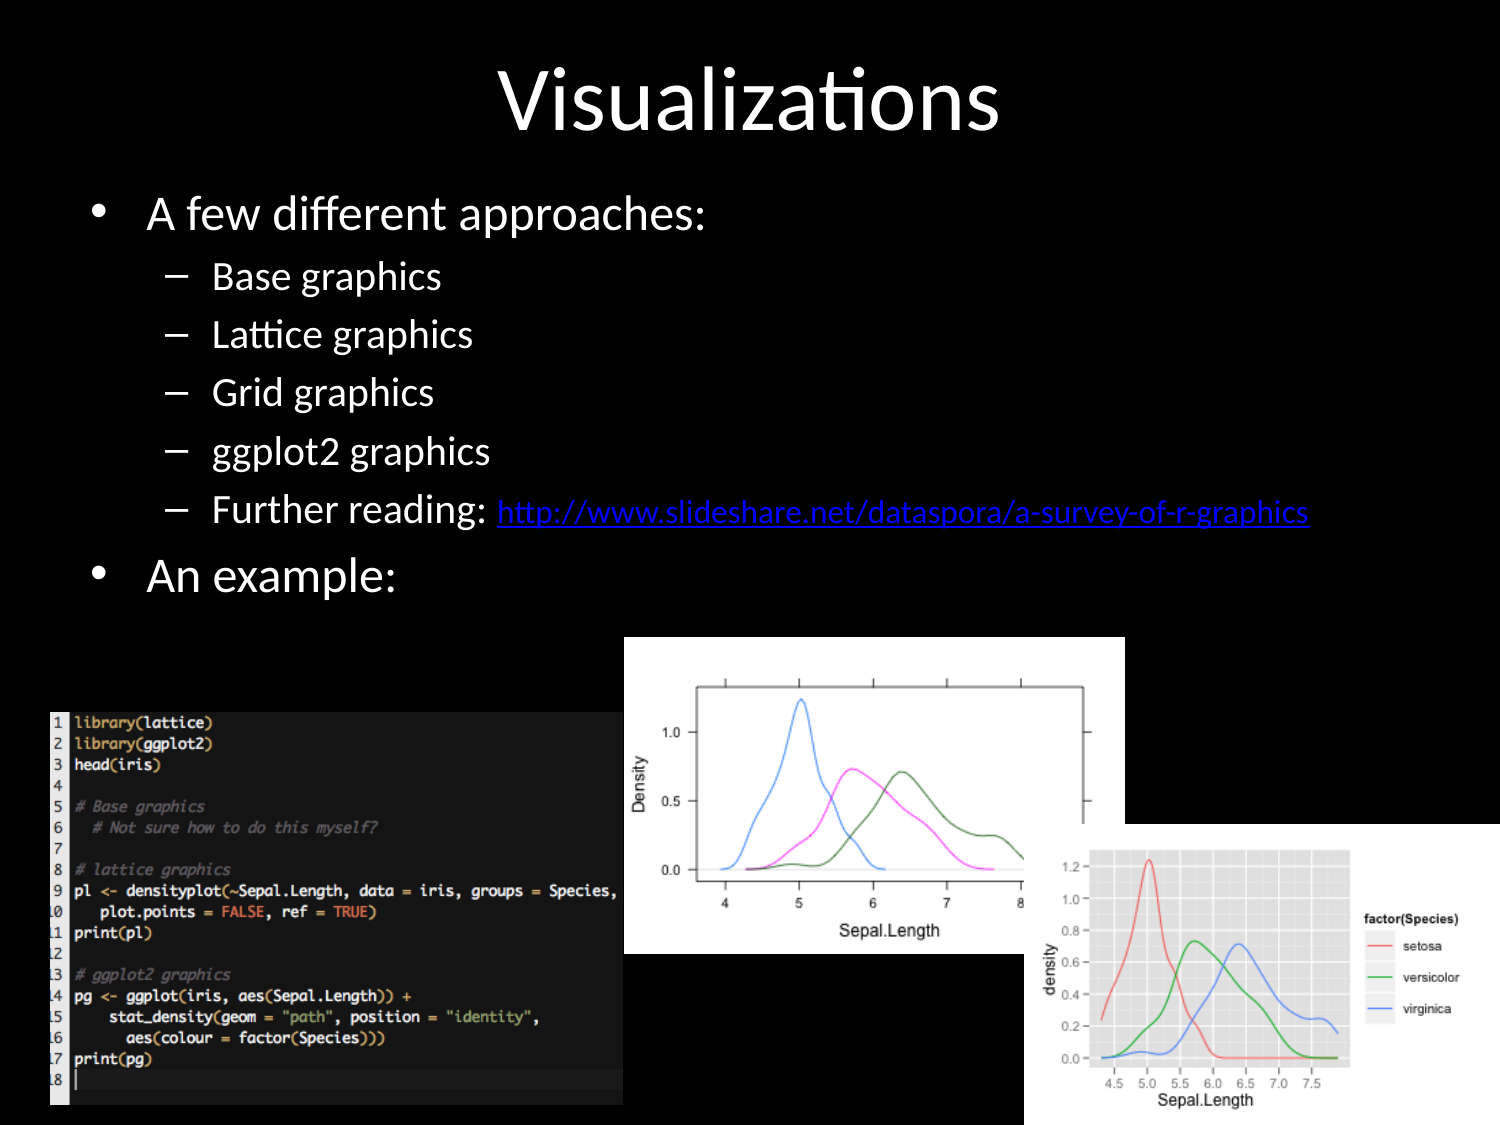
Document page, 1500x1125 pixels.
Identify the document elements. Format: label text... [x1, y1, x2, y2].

picture [49, 637, 1500, 1125]
title Visualizations [75, 0, 1425, 172]
list A few different approaches: Base graphics Lattice graphics Grid graphics ggplot2 graphics Further reading: http://www.slideshare.net/dataspora/a-survey-of-r-graphics An example: [75, 172, 1425, 823]
